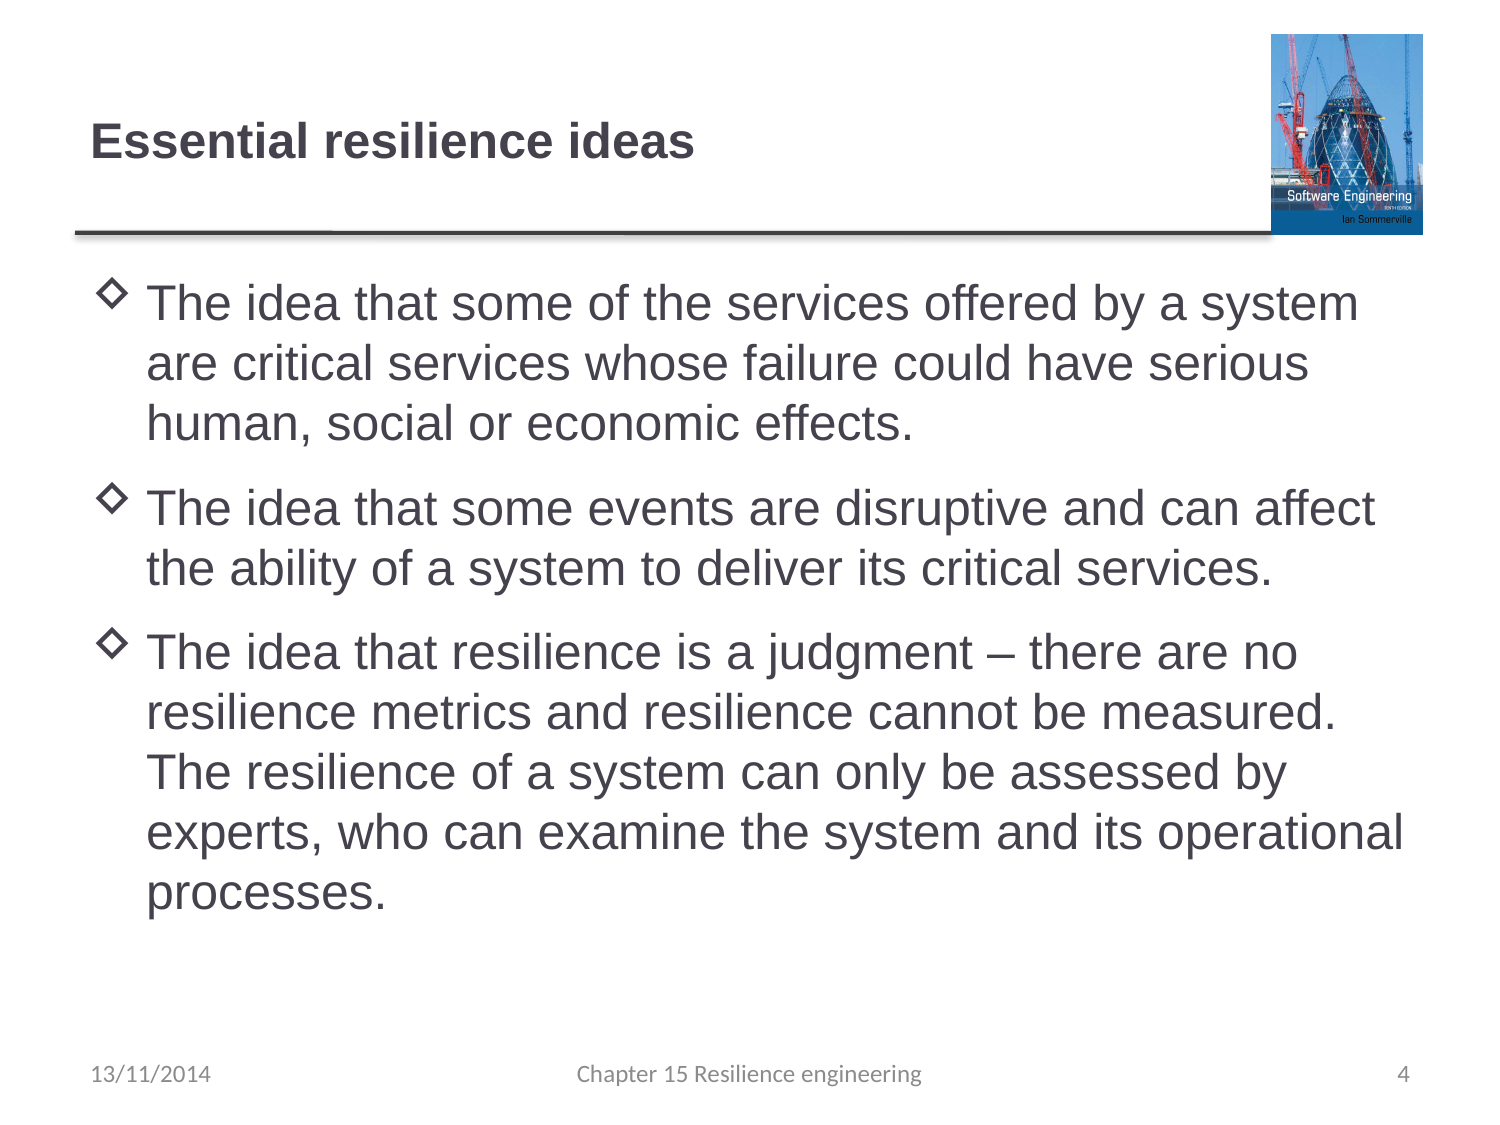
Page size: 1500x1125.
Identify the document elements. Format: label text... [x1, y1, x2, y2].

list The idea that some of the services offered by a system are critical services whose failure could have serious human, social or economic effects. The idea that some events are disruptive and can affect the ability of a system to deliver its critical services. The idea that resilience is a judgment – there are no resilience metrics and resilience cannot be measured. The resilience of a system can only be assessed by experts, who can examine the system and its operational processes. [75, 262, 1425, 1005]
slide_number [75, 1042, 425, 1103]
picture [1271, 34, 1423, 235]
slide_number 4 [1074, 1042, 1425, 1103]
footer Chapter 15 Resilience engineering [512, 1042, 988, 1103]
title Essential resilience ideas [74, 44, 1272, 233]
